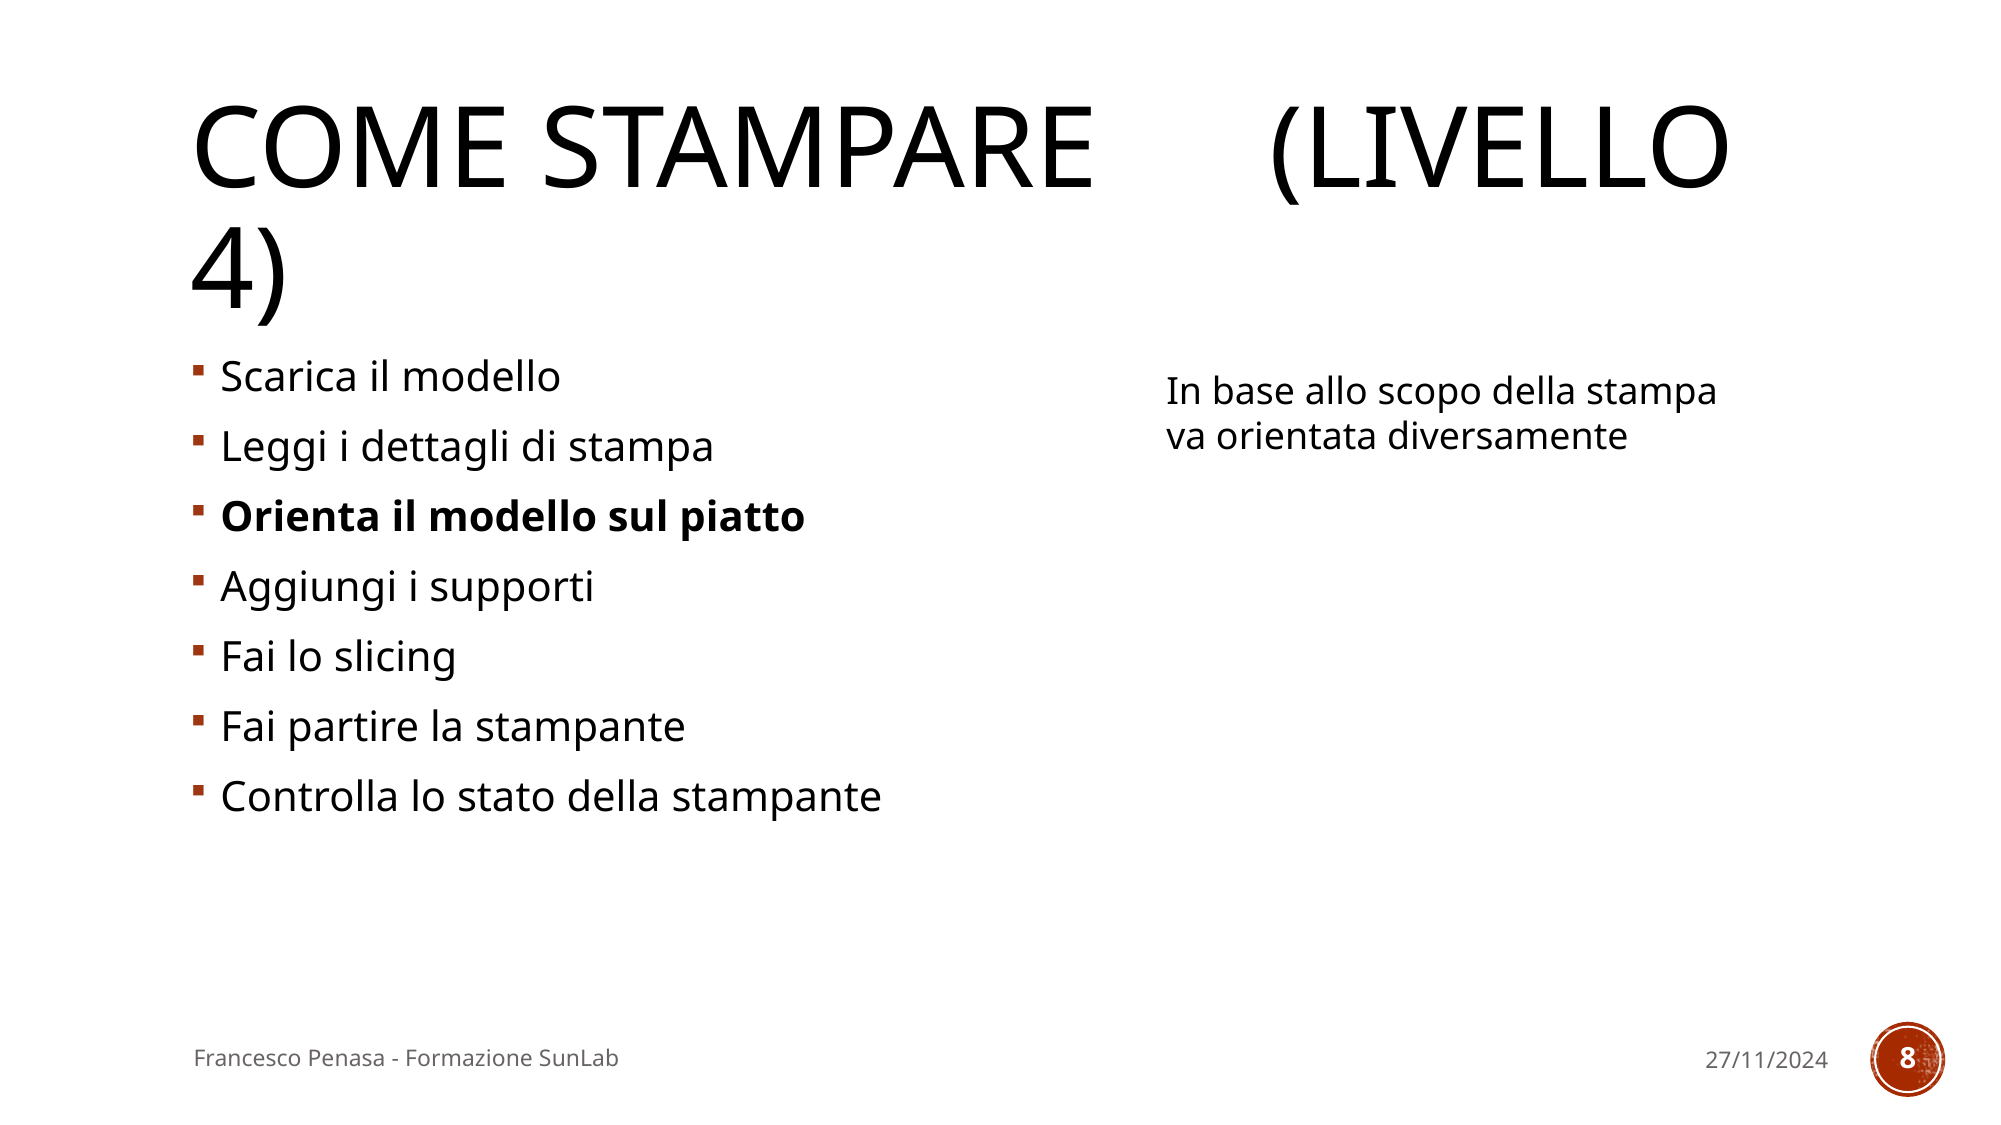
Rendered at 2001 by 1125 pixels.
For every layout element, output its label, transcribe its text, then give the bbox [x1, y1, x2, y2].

title Come stampare (livello 4) [175, 79, 1826, 344]
slide_number 8 [1855, 1028, 1961, 1089]
text_box In base allo scopo della stampa va orientata diversamente [1151, 359, 1743, 465]
list Scarica il modello Leggi i dettagli di stampa Orienta il modello sul piatto Aggiungi i supporti Fai lo slicing Fai partire la stampante Controlla lo stato della stampante [175, 348, 1826, 1013]
footer Francesco Penasa - Formazione SunLab [178, 1028, 1217, 1089]
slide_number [1306, 1028, 1844, 1089]
